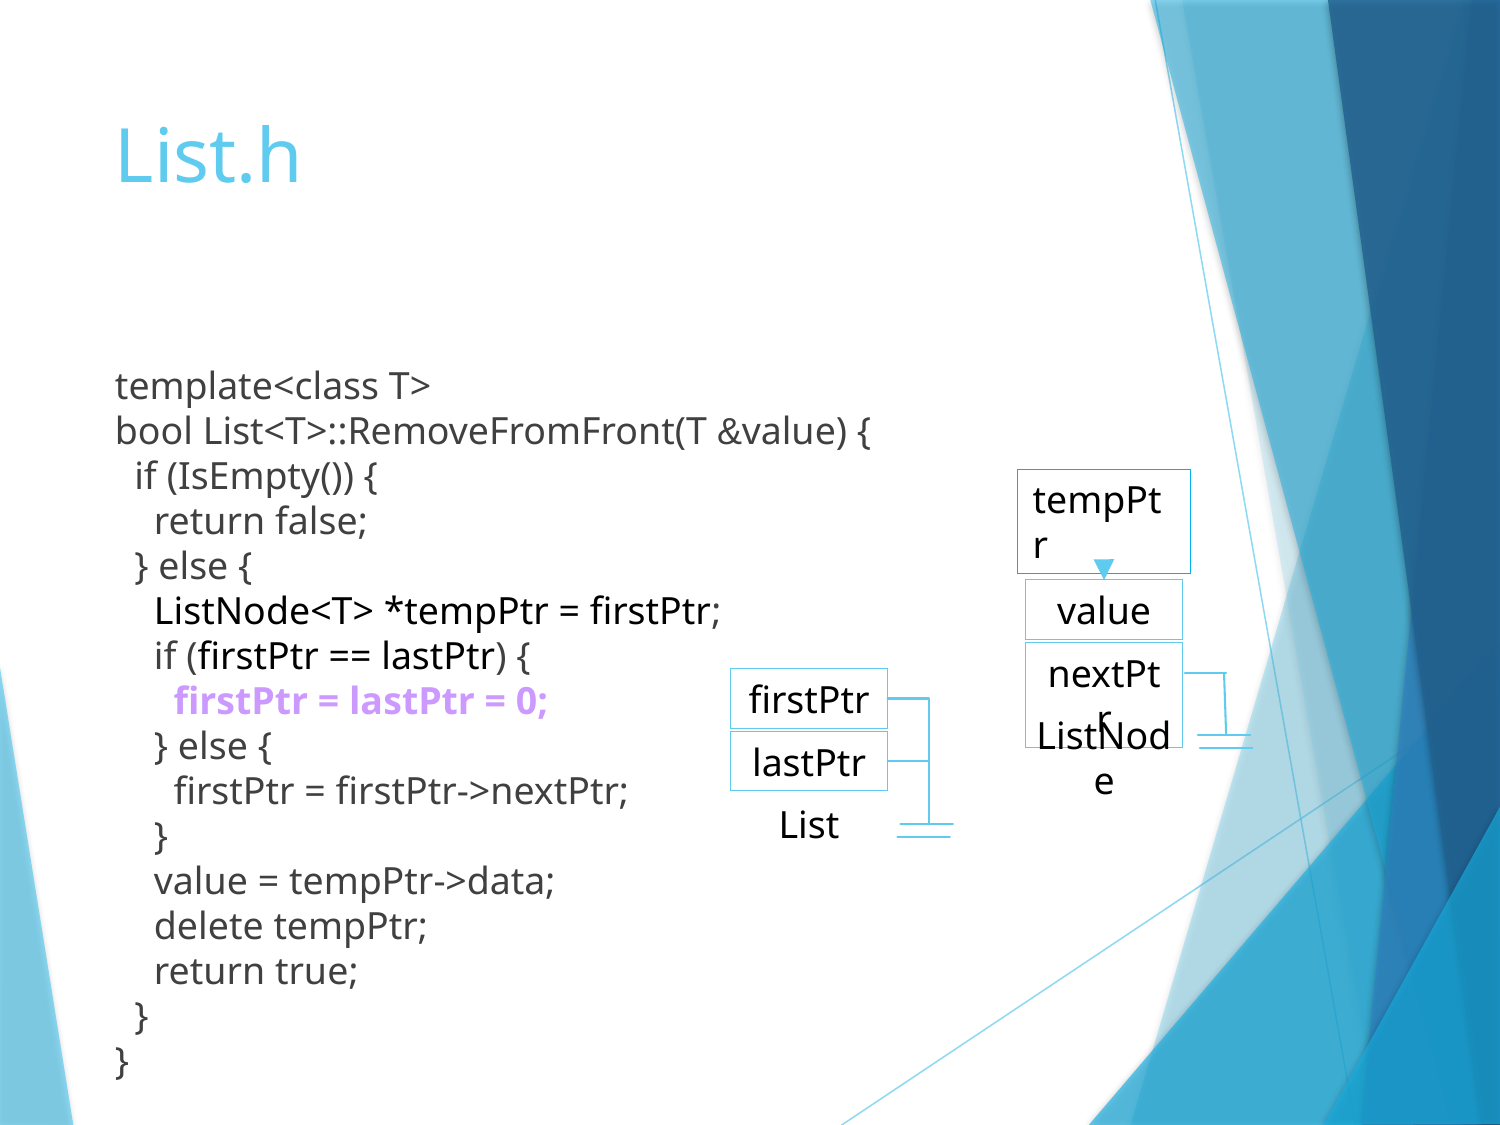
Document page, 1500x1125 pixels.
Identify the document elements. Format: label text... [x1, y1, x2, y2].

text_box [887, 699, 954, 838]
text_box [1017, 468, 1191, 581]
list template<class T> bool List<T>::RemoveFromFront(T &value) { if (IsEmpty()) { return false; } else { ListNode<T> *tempPtr = firstPtr; if (firstPtr == lastPtr) { firstPtr = lastPtr = 0; } else { firstPtr = firstPtr->nextPtr; } value = tempPtr->data; delete tempPtr; return true; } } [99, 354, 1142, 992]
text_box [717, 668, 902, 855]
title List.h [99, 99, 1142, 317]
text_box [1012, 579, 1253, 766]
